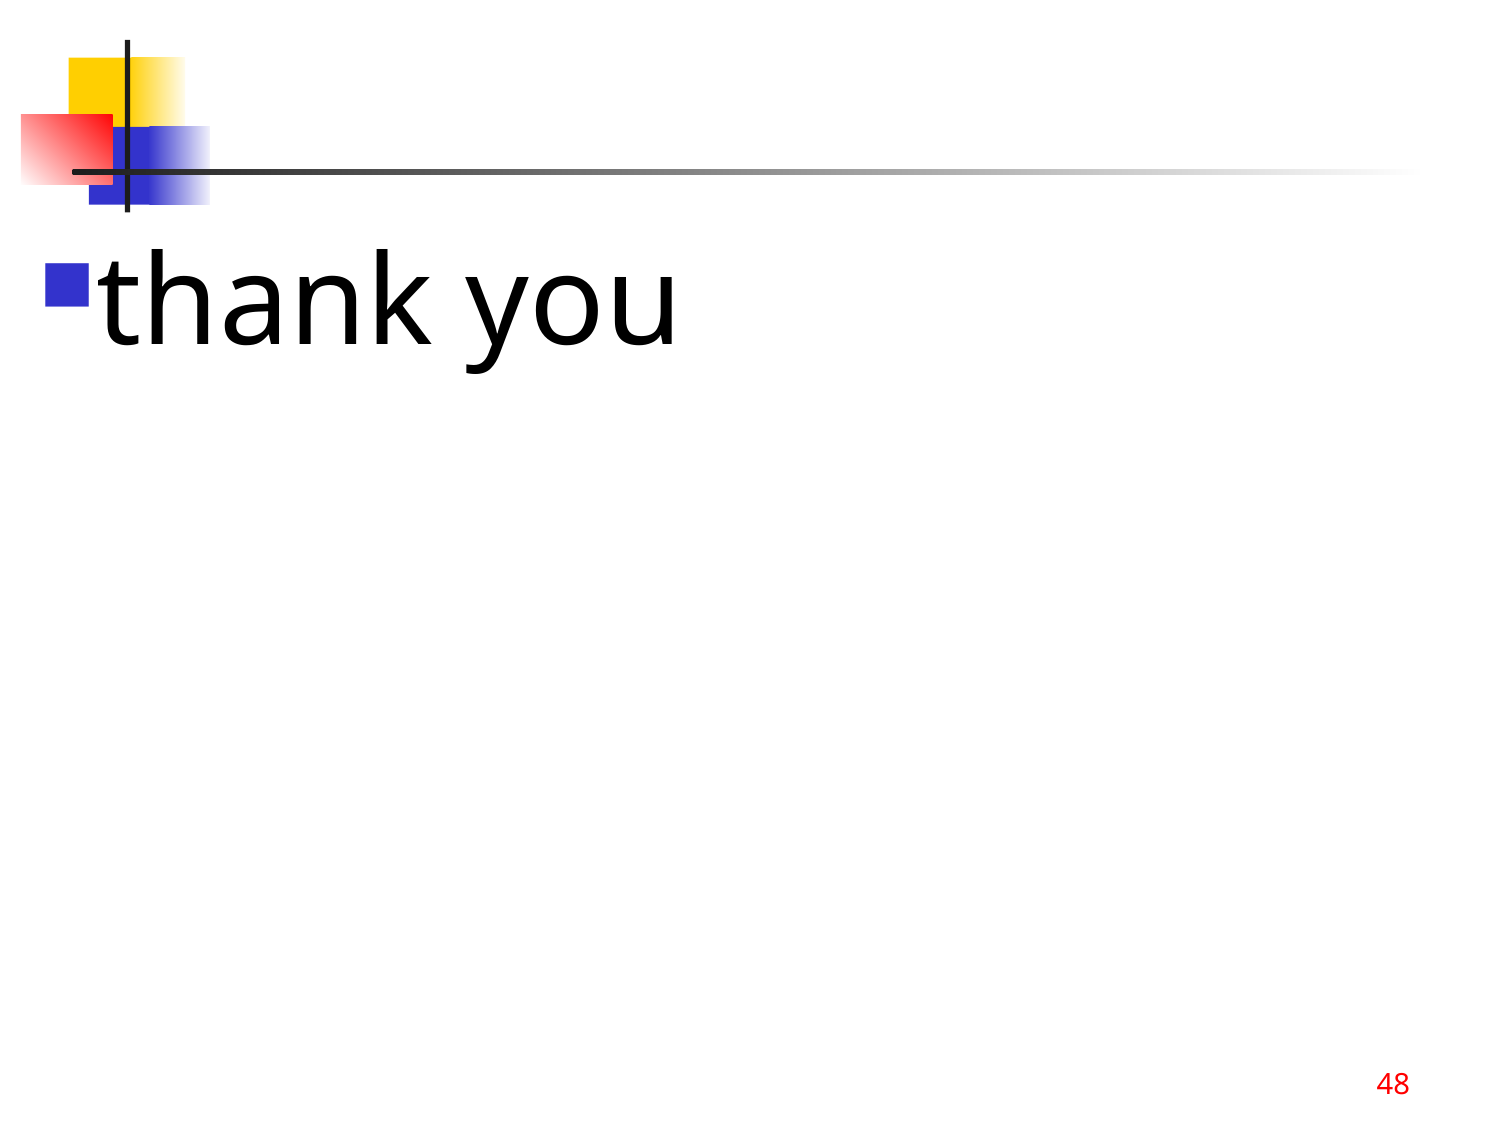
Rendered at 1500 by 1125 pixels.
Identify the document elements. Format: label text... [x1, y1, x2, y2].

slide_number 48 [1112, 1037, 1426, 1113]
list thank you [24, 212, 1470, 1101]
